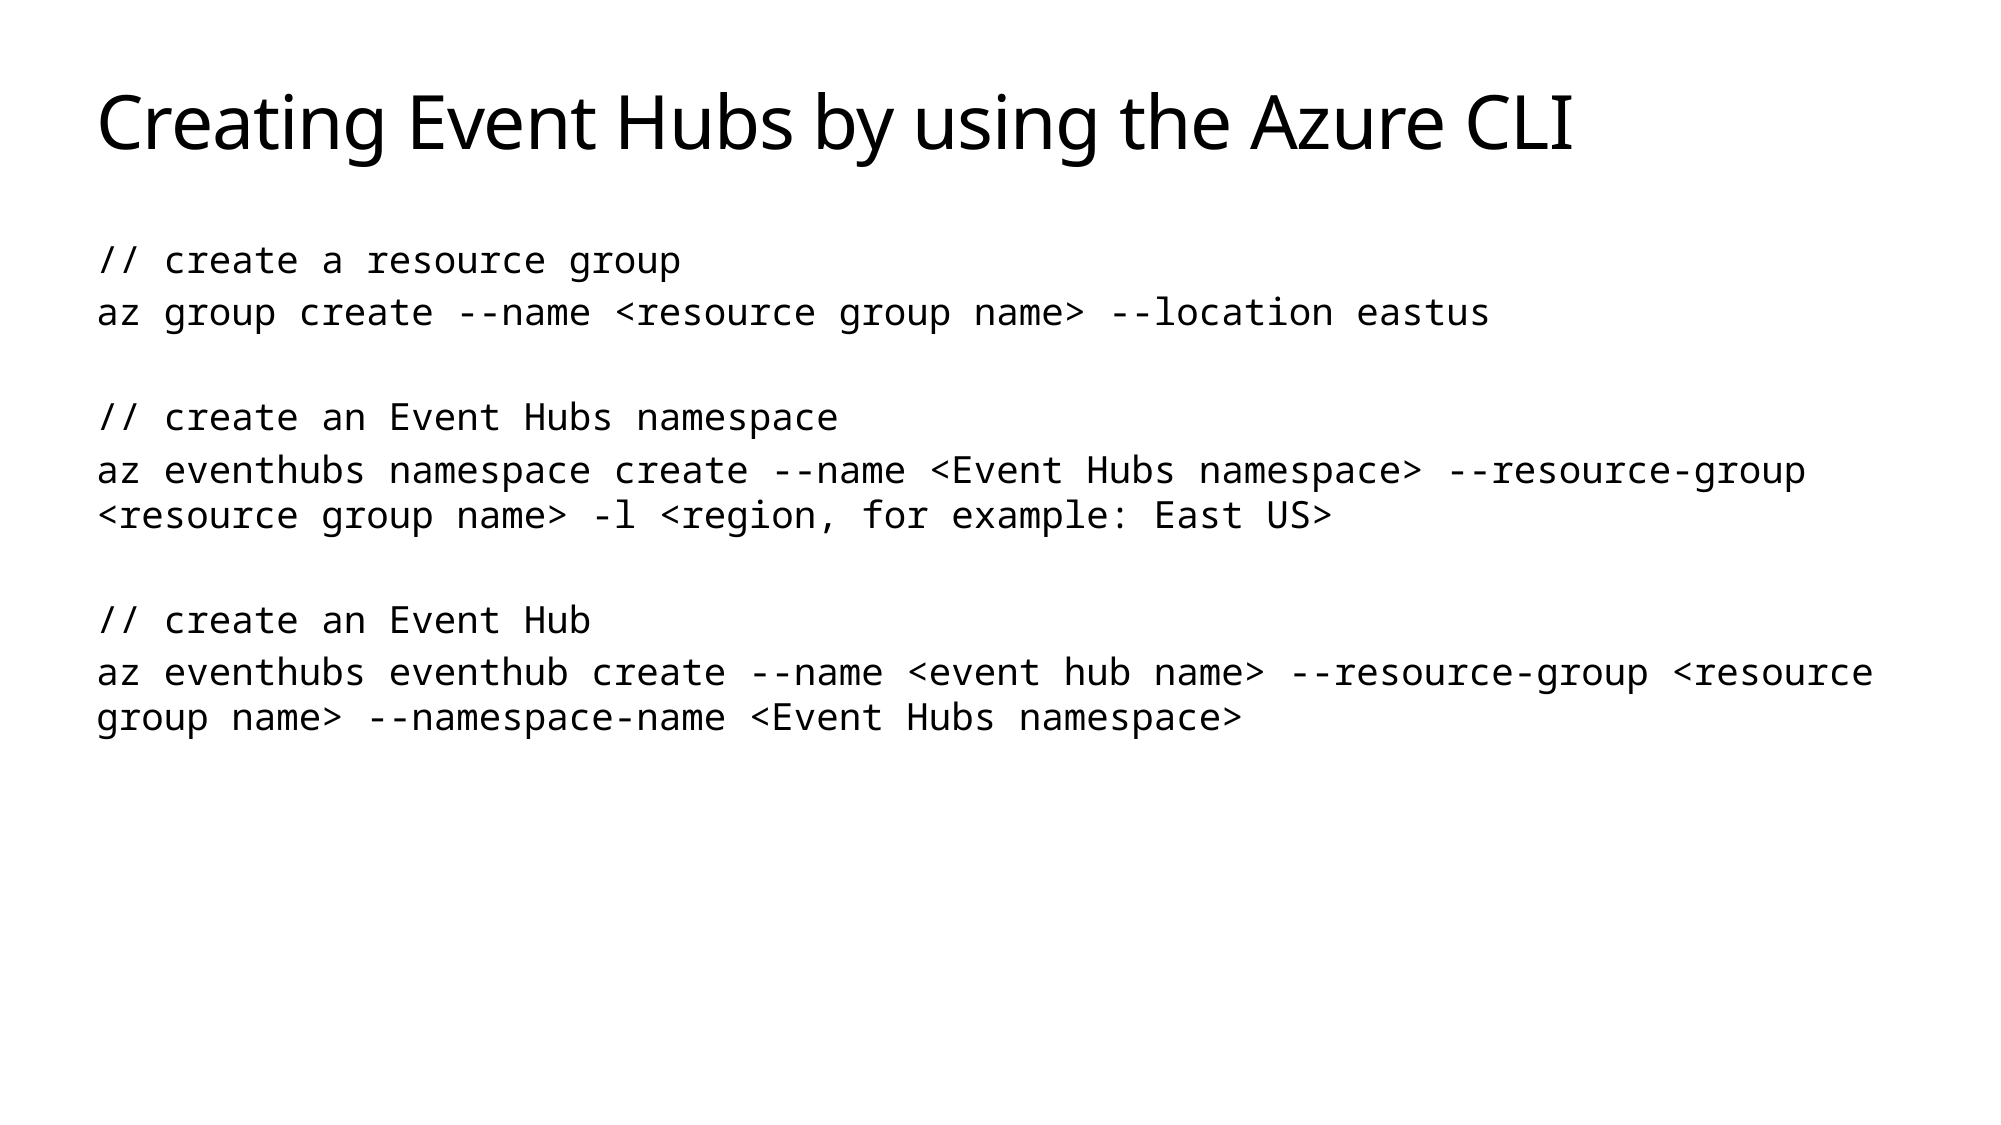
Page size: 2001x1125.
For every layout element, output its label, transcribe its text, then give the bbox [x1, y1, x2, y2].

list // create a resource group az group create --name <resource group name> --location eastus // create an Event Hubs namespace az eventhubs namespace create --name <Event Hubs namespace> --resource-group <resource group name> -l <region, for example: East US> // create an Event Hub az eventhubs eventhub create --name <event hub name> --resource-group <resource group name> --namespace-name <Event Hubs namespace> [96, 235, 1904, 754]
title Creating Event Hubs by using the Azure CLI [96, 75, 1904, 166]
